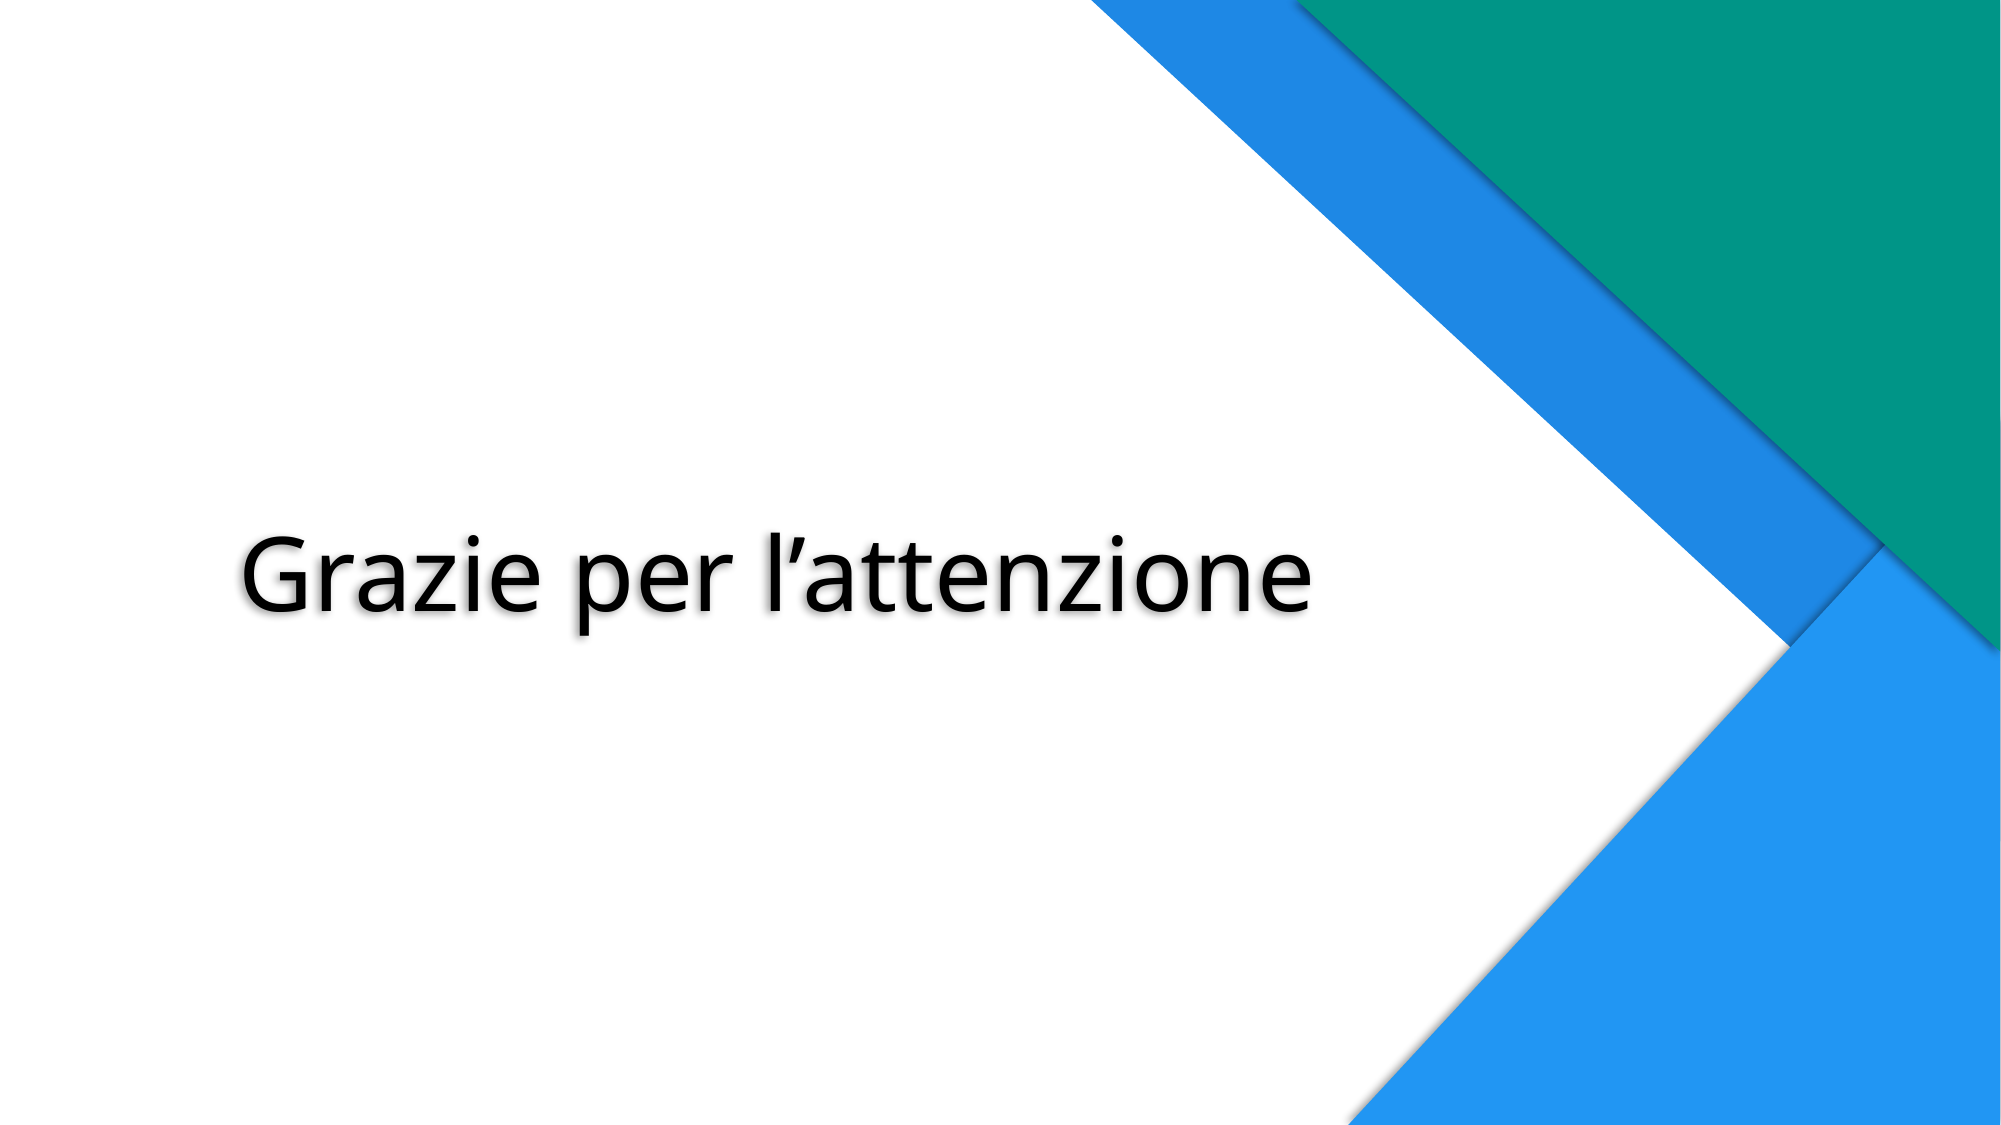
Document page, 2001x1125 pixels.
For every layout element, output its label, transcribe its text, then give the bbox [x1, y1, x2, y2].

title Grazie per l’attenzione [134, 159, 1421, 641]
